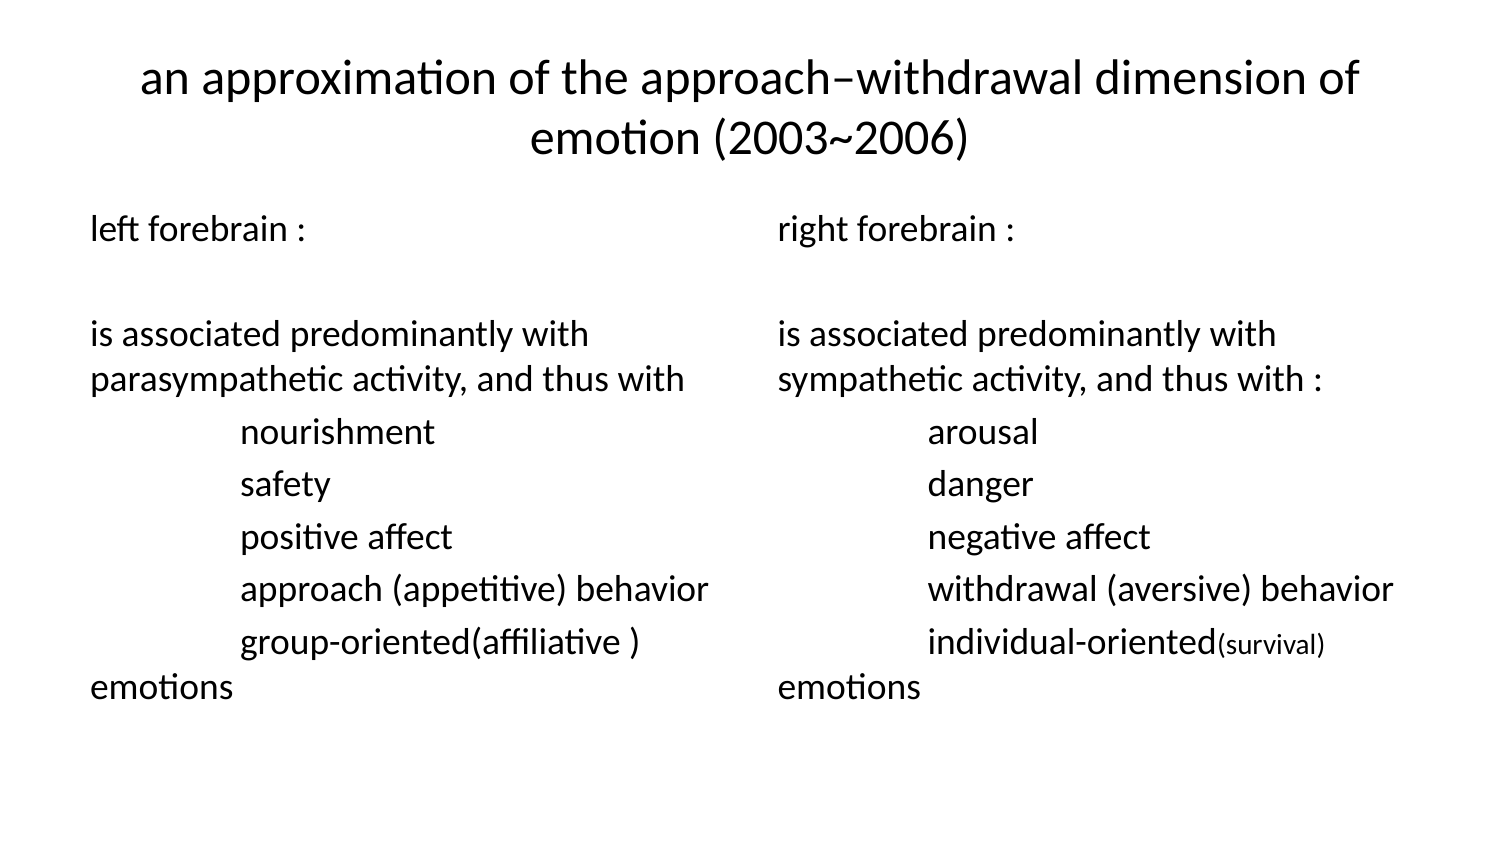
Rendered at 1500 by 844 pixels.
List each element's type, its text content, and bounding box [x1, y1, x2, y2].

title an approximation of the approach–withdrawal dimension of emotion (2003~2006) [75, 33, 1425, 175]
list right forebrain : is associated predominantly with sympathetic activity, and thus with : arousal danger negative affect withdrawal (aversive) behavior individual-oriented(survival) emotions [762, 196, 1425, 754]
list left forebrain : is associated predominantly with parasympathetic activity, and thus with nourishment safety positive affect approach (appetitive) behavior group-oriented(affiliative ) emotions [75, 196, 738, 754]
